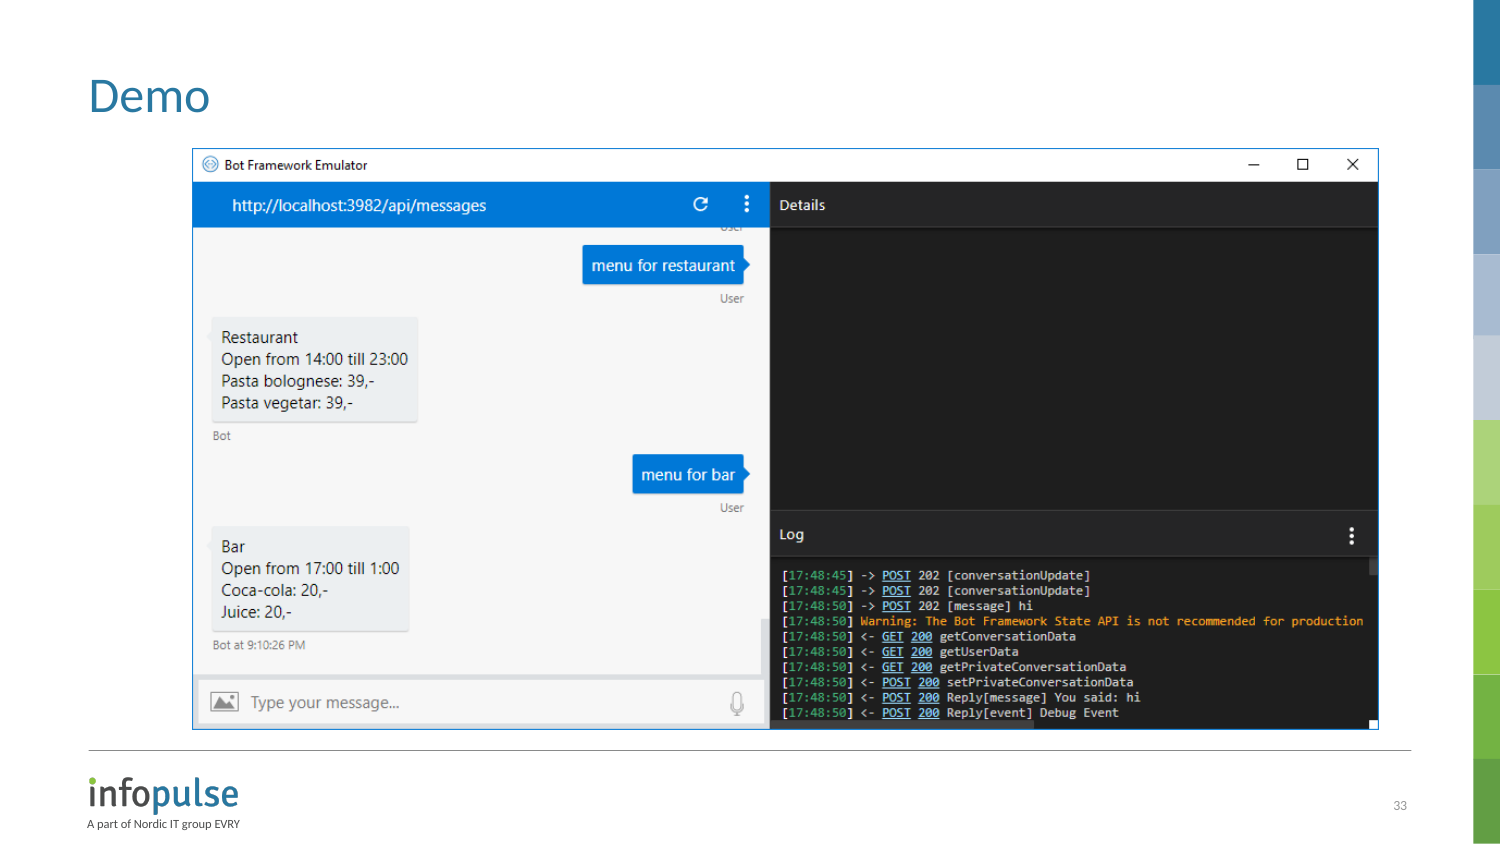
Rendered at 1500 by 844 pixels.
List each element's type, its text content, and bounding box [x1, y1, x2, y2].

picture [192, 148, 1380, 730]
picture [88, 776, 239, 816]
title Demo [88, 62, 1402, 176]
